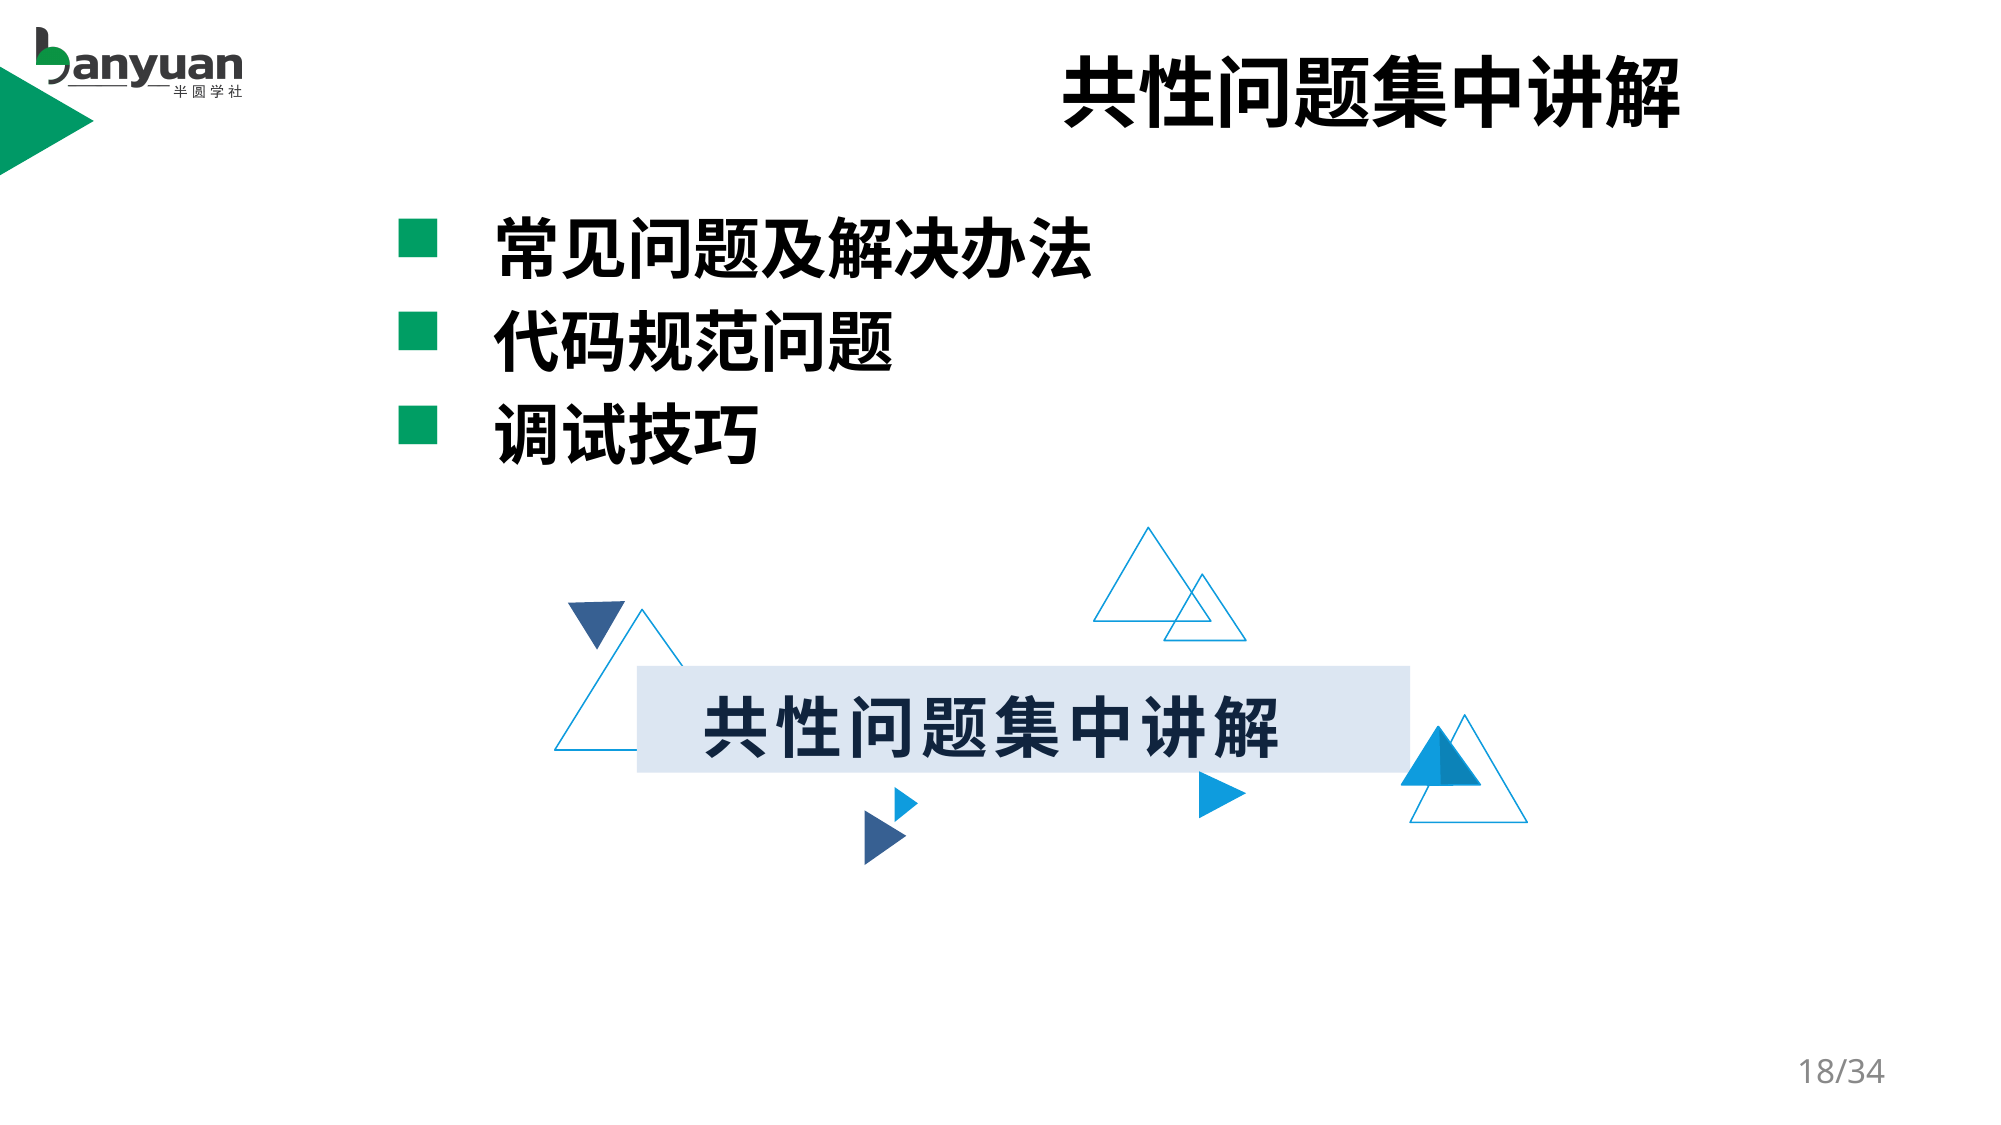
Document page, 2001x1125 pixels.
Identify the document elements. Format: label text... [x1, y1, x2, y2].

list 常见问题及解决办法 代码规范问题 调试技巧 [378, 199, 1633, 1043]
title 共性问题集中讲解 [1045, 46, 1721, 133]
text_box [554, 527, 1528, 866]
picture [36, 27, 242, 98]
slide_number /34 [1433, 1042, 1901, 1104]
